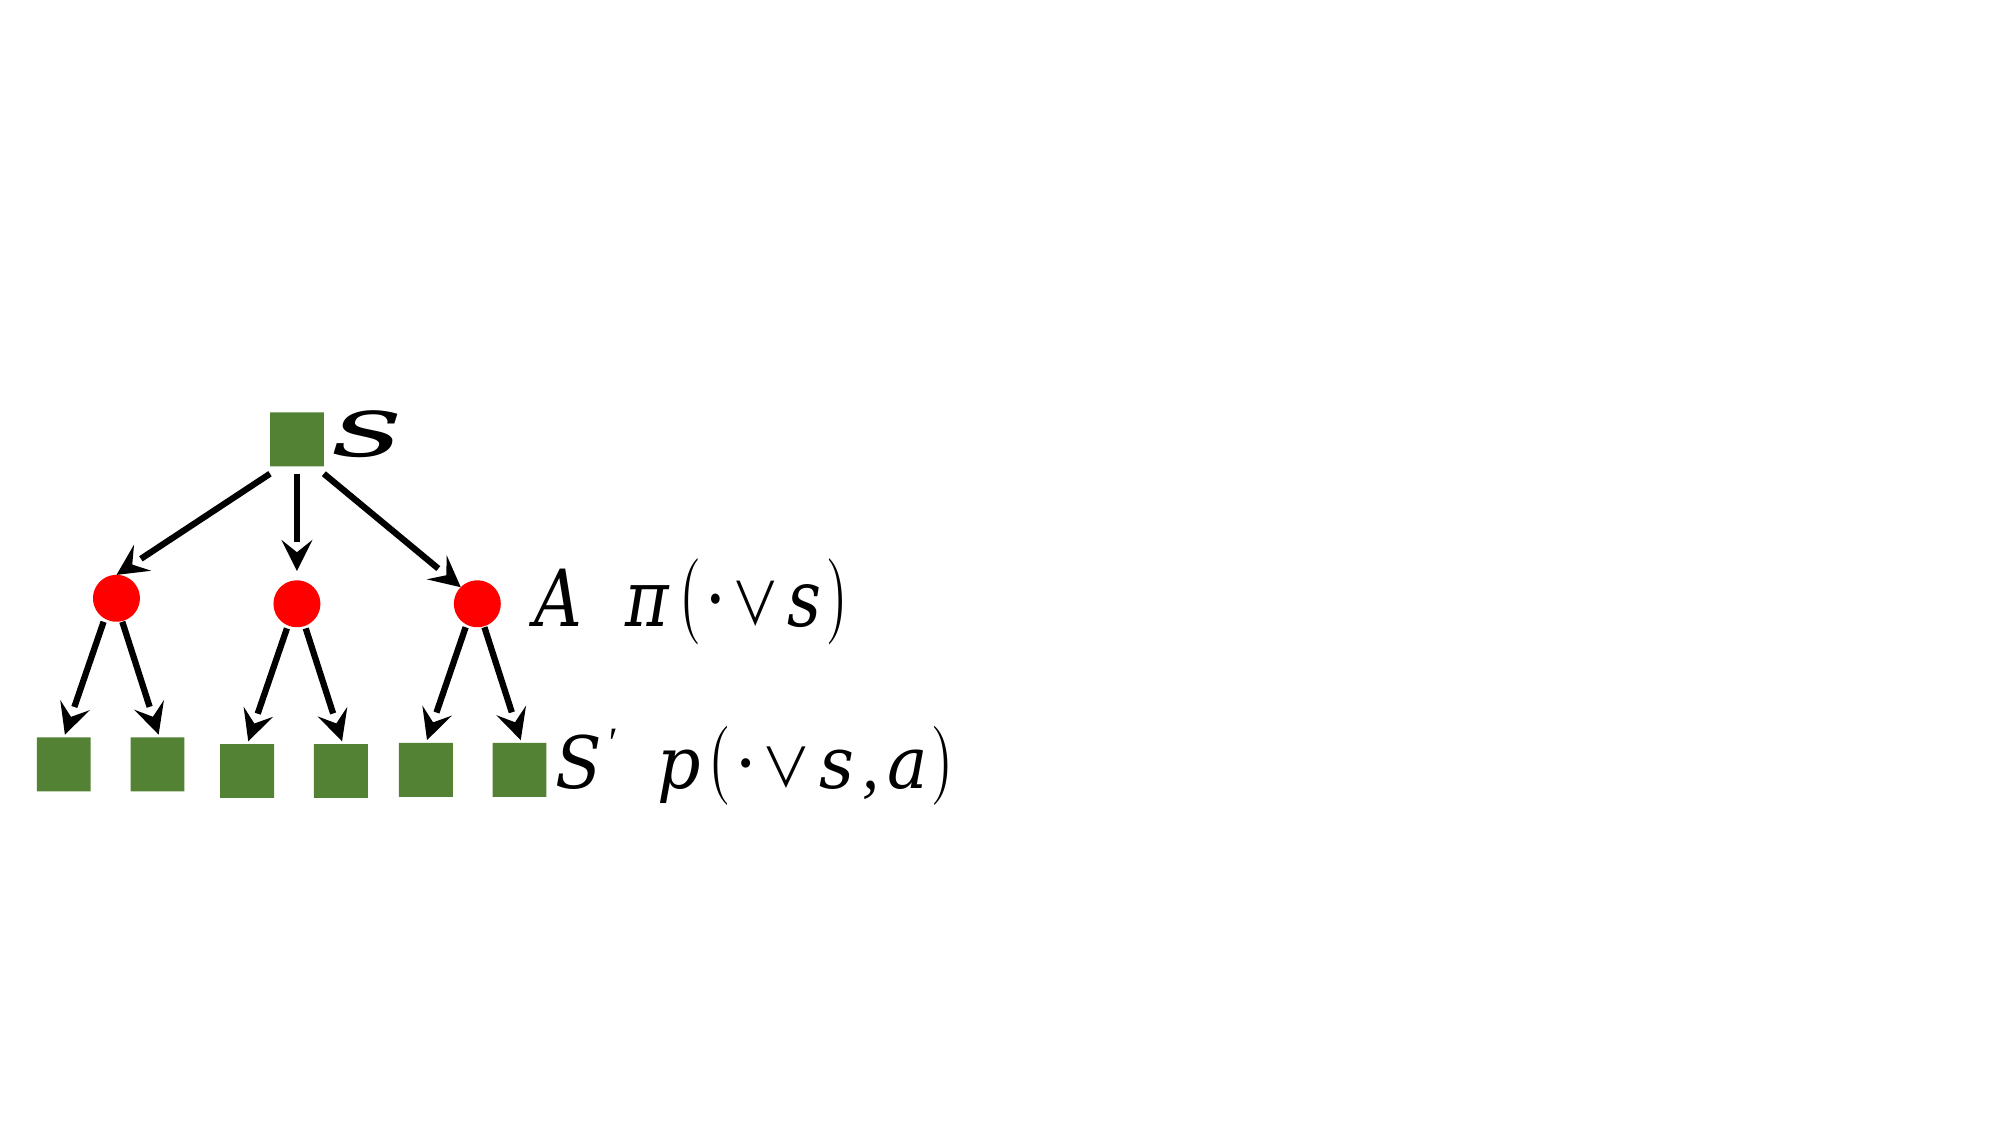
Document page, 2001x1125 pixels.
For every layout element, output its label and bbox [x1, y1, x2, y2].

text_box [398, 742, 454, 798]
text_box [272, 579, 322, 629]
text_box [91, 573, 141, 623]
text_box [484, 627, 521, 741]
text_box [269, 411, 325, 467]
text_box [452, 579, 502, 629]
text_box [116, 473, 270, 575]
text_box [313, 743, 369, 799]
text_box [122, 621, 159, 735]
text_box [130, 736, 185, 792]
text_box [36, 736, 92, 792]
text_box [305, 628, 343, 742]
text_box [219, 743, 275, 799]
text_box [426, 627, 466, 741]
text_box [248, 628, 287, 742]
text_box [64, 621, 104, 735]
text_box [323, 473, 461, 588]
text_box [492, 742, 548, 798]
